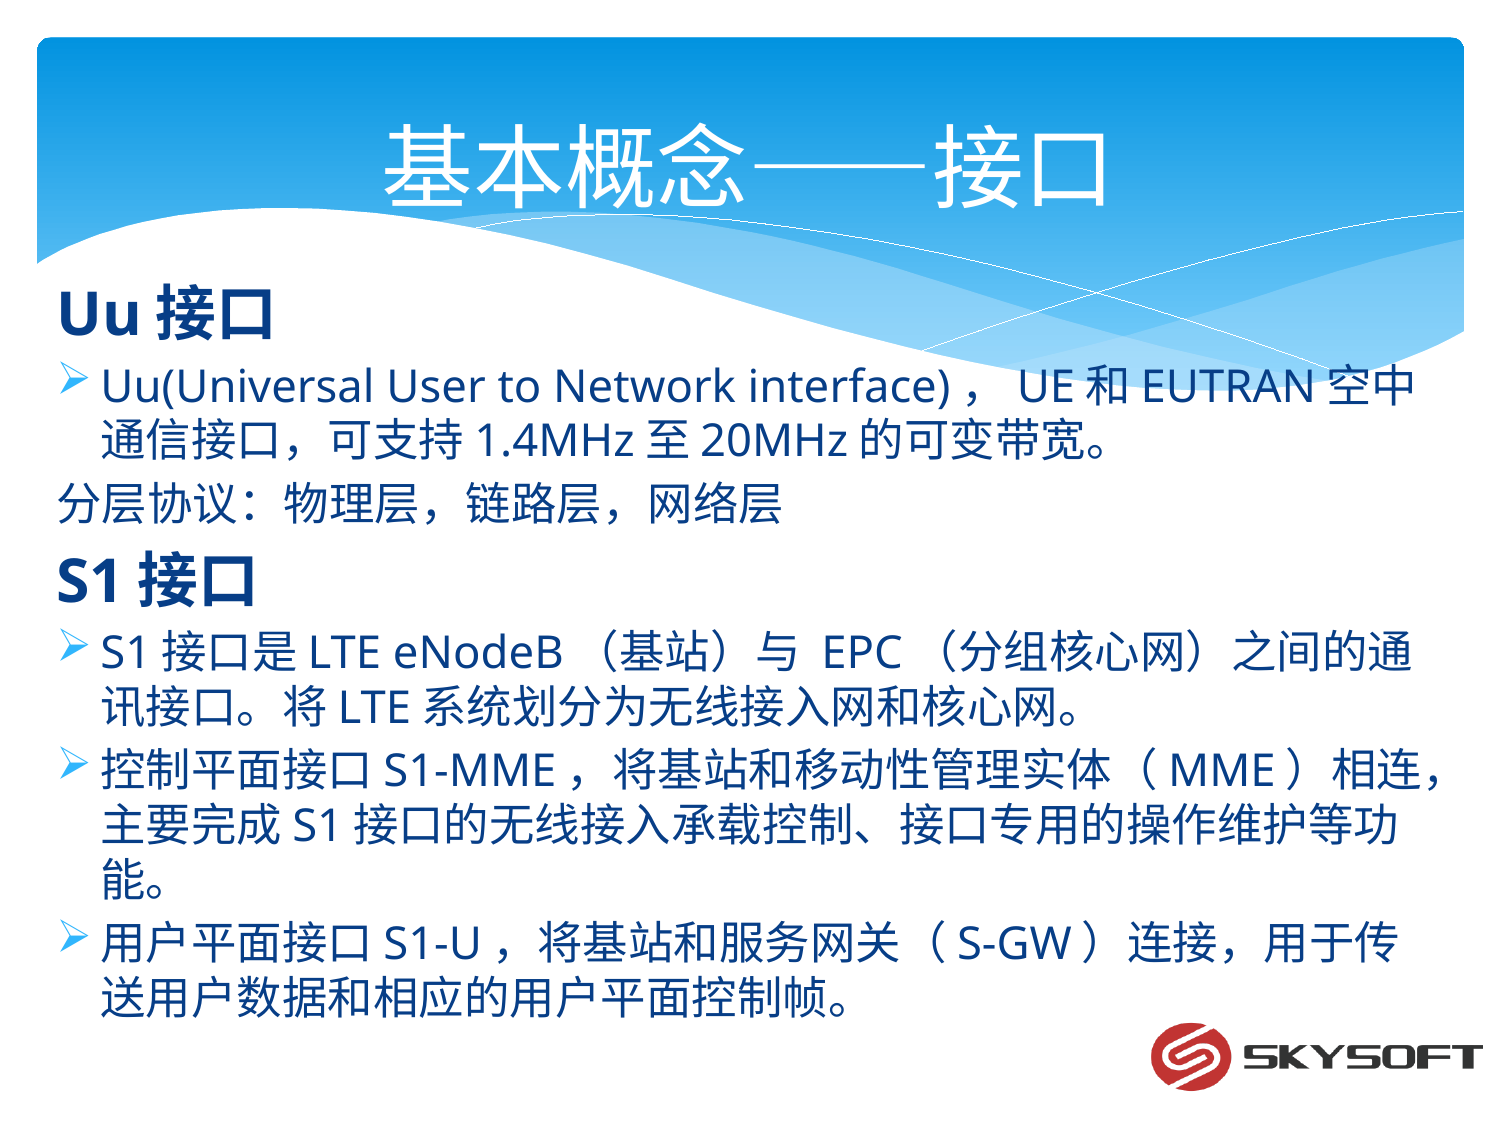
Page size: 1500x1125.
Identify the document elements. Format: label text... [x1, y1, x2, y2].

picture [1145, 1021, 1483, 1092]
title 基本概念——接口 [73, 62, 1424, 268]
list Uu接口 Uu(Universal User to Network interface)，UE和EUTRAN空中通信接口，可支持1.4MHz至20MHz的可变带宽。 分层协议：物理层，链路层，网络层 S1接口 S1接口是LTE eNodeB（基站）与 EPC（分组核心网）之间的通讯接口。将LTE系统划分为无线接入网和核心网。 控制平面接口S1-MME，将基站和移动性管理实体（MME）相连，主要完成S1接口的无线接入承载控制、接口专用的操作维护等功能。 用户平面接口S1-U，将基站和服务网关（S-GW）连接，用于传送用户数据和相应的用户平面控制帧。 [41, 267, 1459, 1035]
